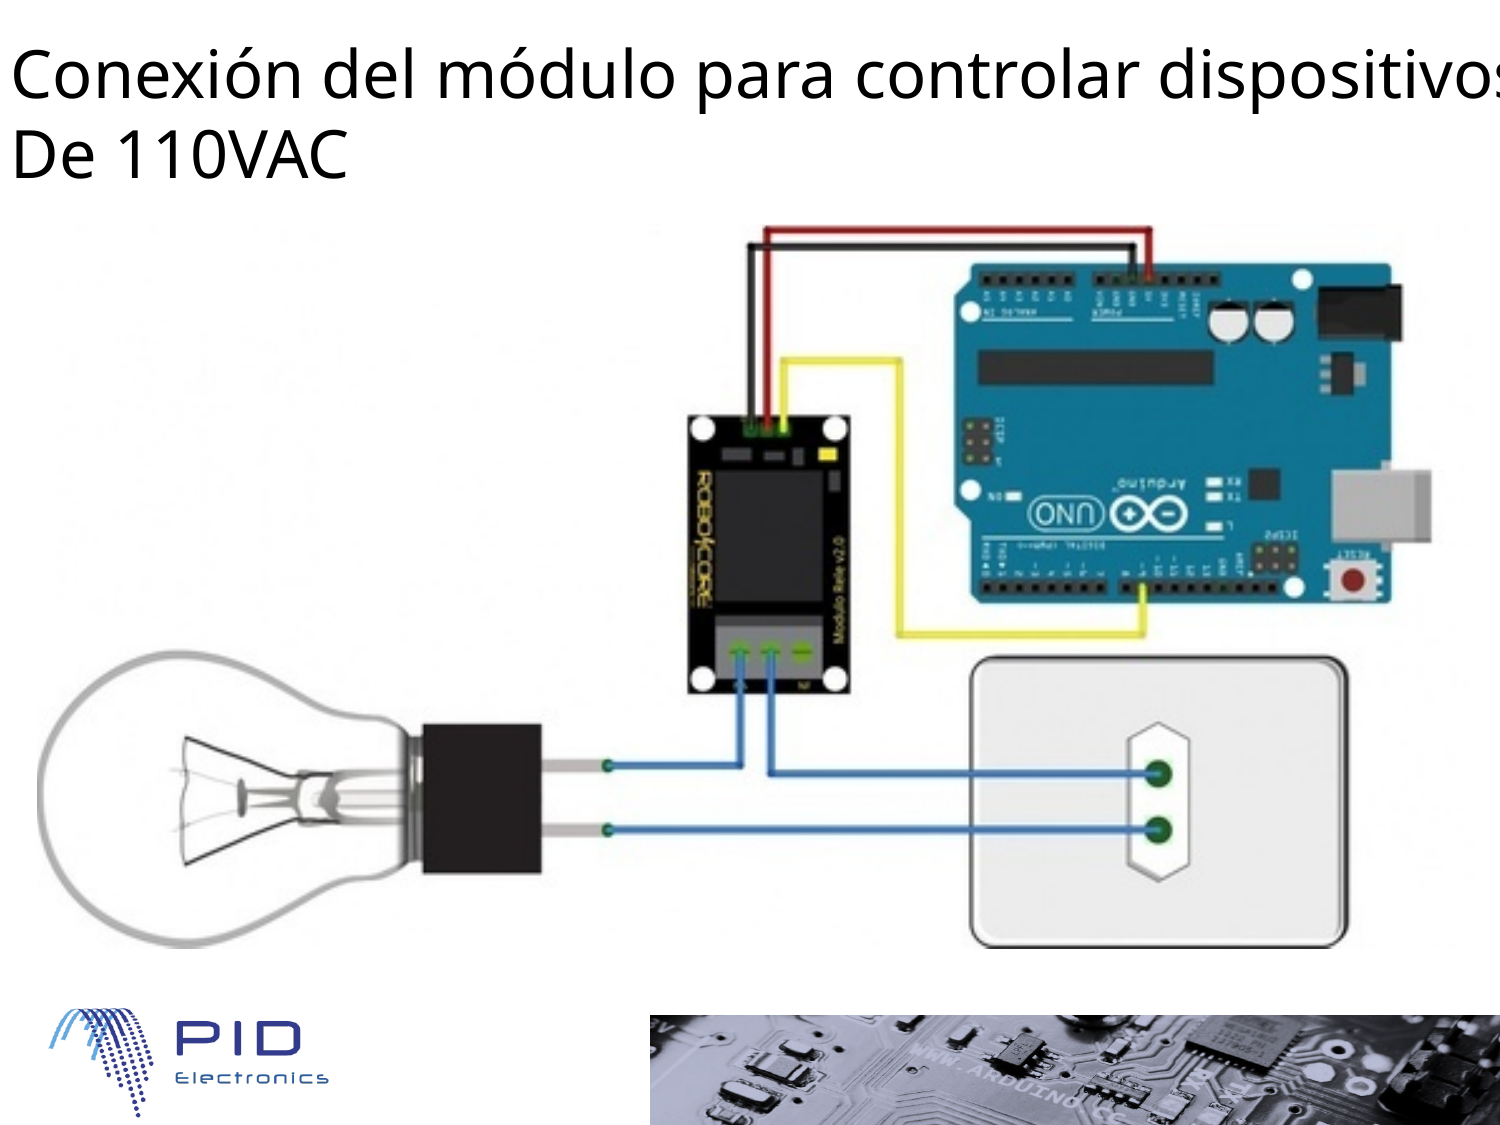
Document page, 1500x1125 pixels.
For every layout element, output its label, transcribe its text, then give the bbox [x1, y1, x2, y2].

picture [24, 992, 351, 1125]
text_box Conexión del módulo para controlar dispositivos De 110VAC [0, 24, 1500, 200]
picture [37, 224, 1476, 949]
picture [649, 1015, 1500, 1125]
